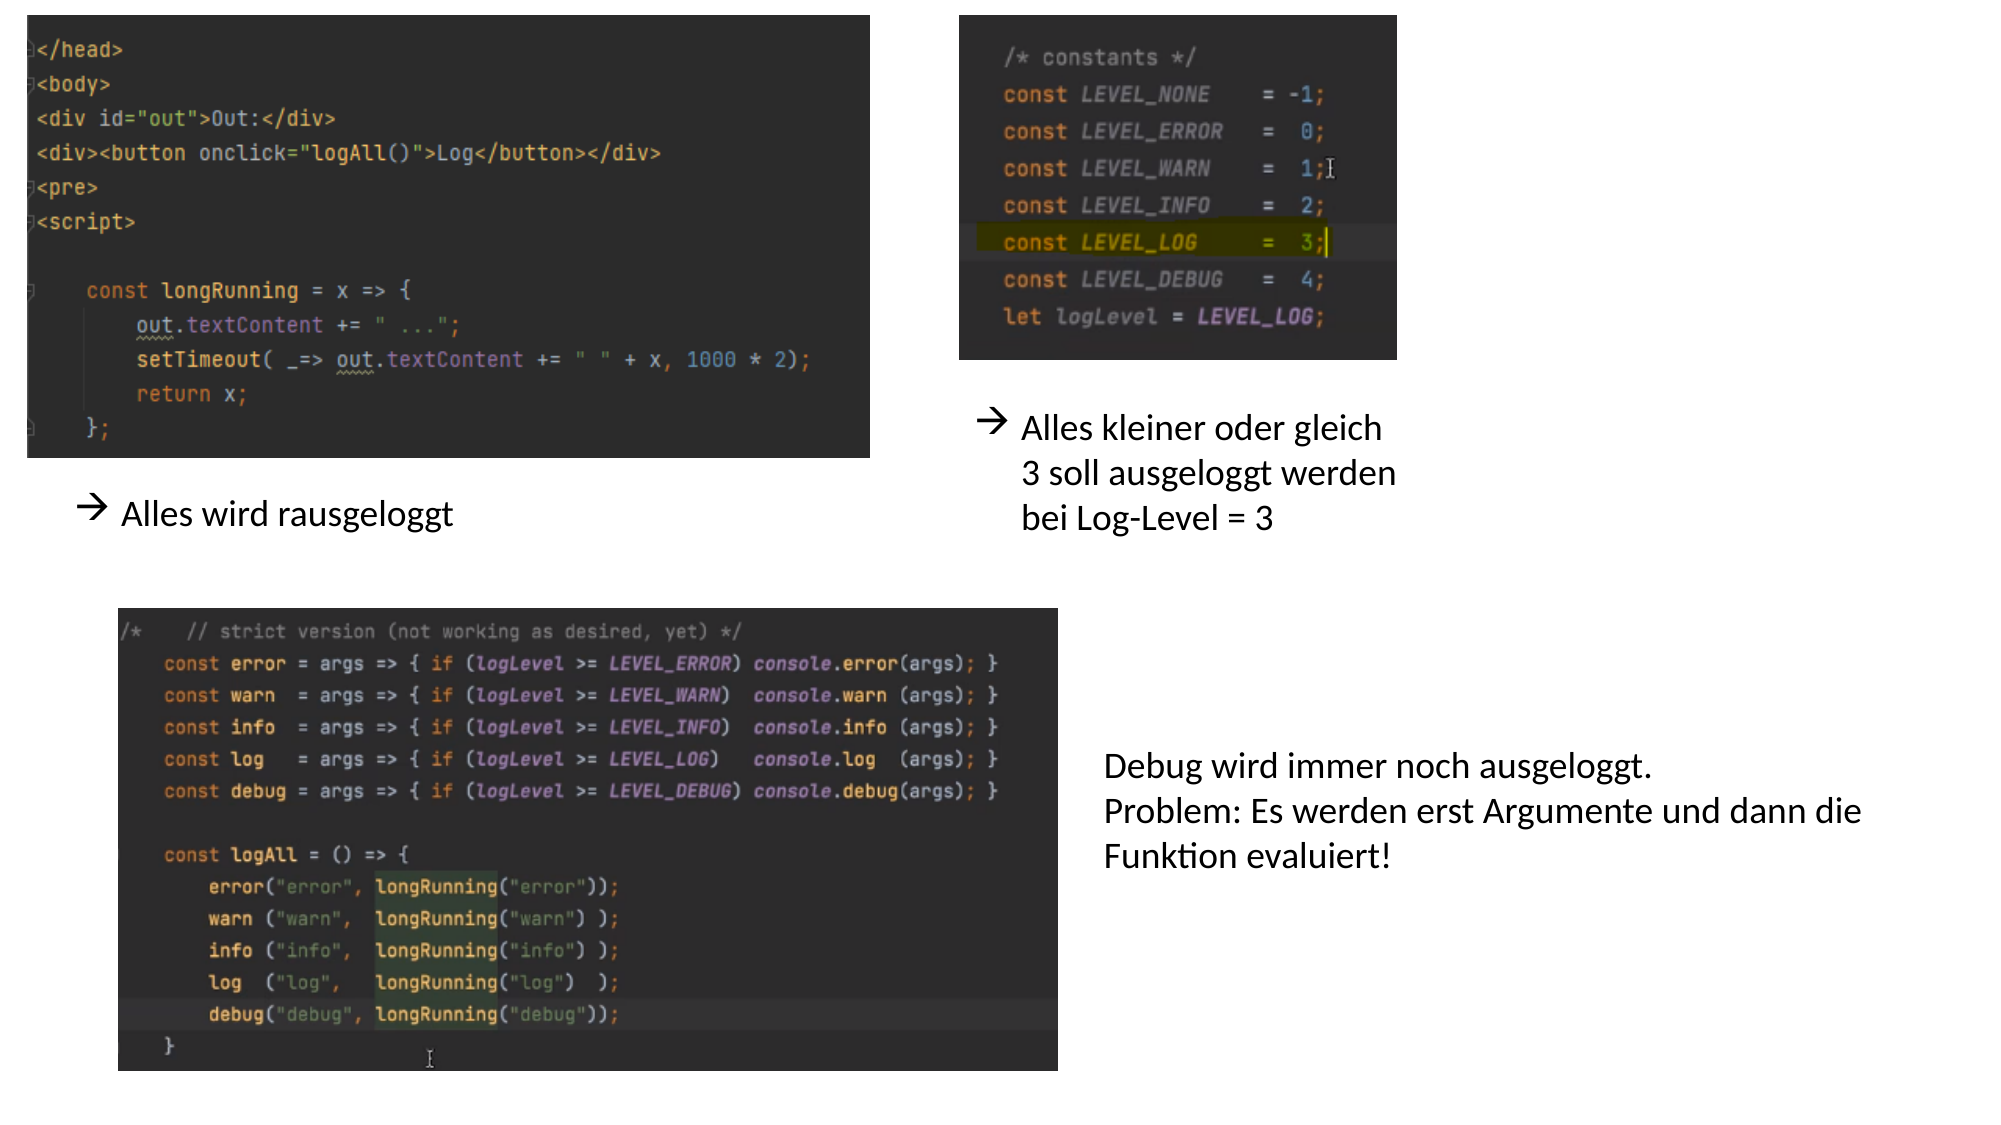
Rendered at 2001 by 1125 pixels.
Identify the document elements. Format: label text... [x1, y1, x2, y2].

picture [959, 15, 1397, 360]
text_box Alles wird rausgeloggt [59, 481, 852, 542]
text_box Debug wird immer noch ausgeloggt. Problem: Es werden erst Argumente und dann die Funktion evaluiert! [1089, 733, 1882, 884]
text_box Alles kleiner oder gleich 3 soll ausgeloggt werden bei Log-Level = 3 [959, 395, 1417, 546]
picture [27, 15, 870, 458]
picture [118, 608, 1058, 1071]
